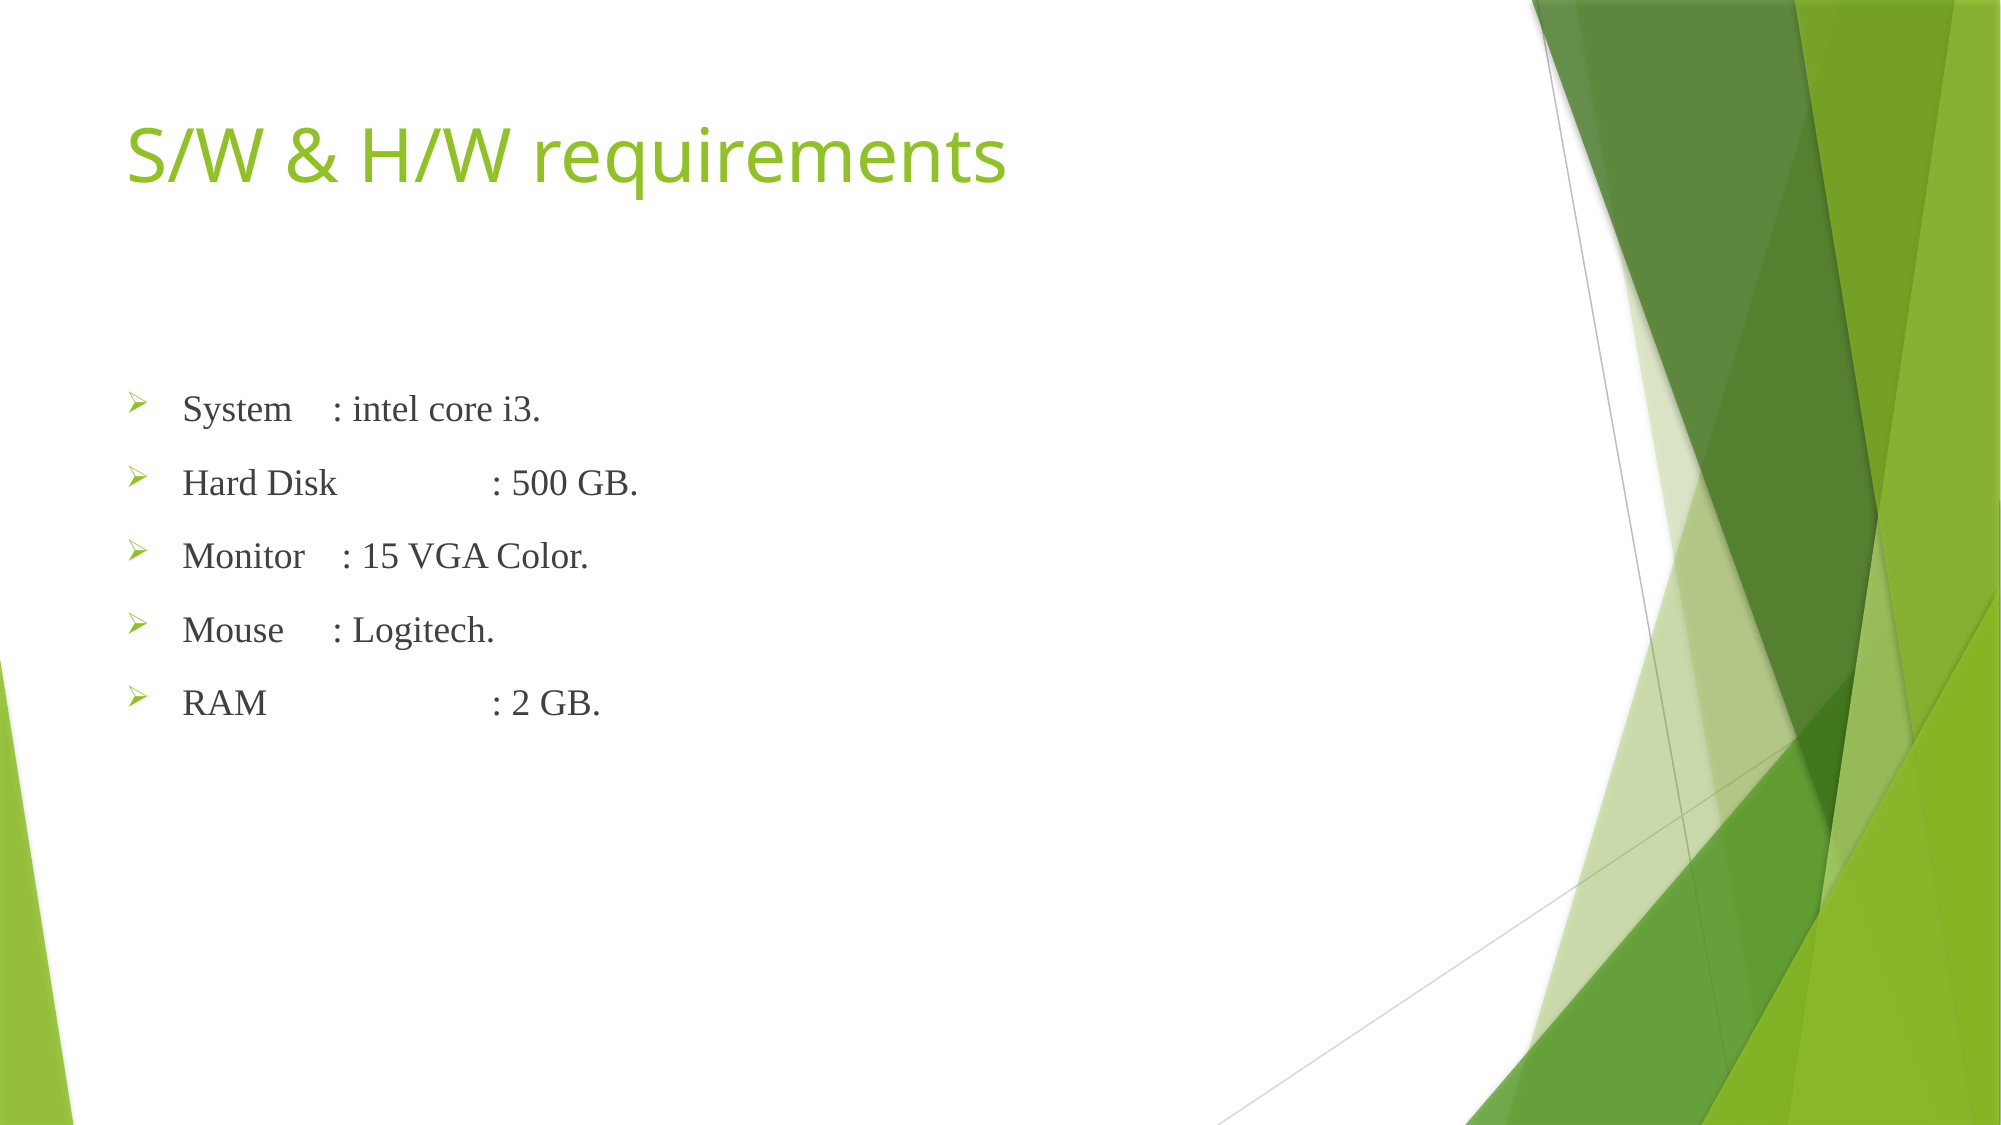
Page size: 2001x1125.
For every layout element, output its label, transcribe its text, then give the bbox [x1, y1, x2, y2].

title S/W & H/W requirements [111, 99, 1522, 317]
list System : intel core i3. Hard Disk : 500 GB. Monitor : 15 VGA Color. Mouse : Logitech. RAM : 2 GB. [111, 354, 1522, 992]
